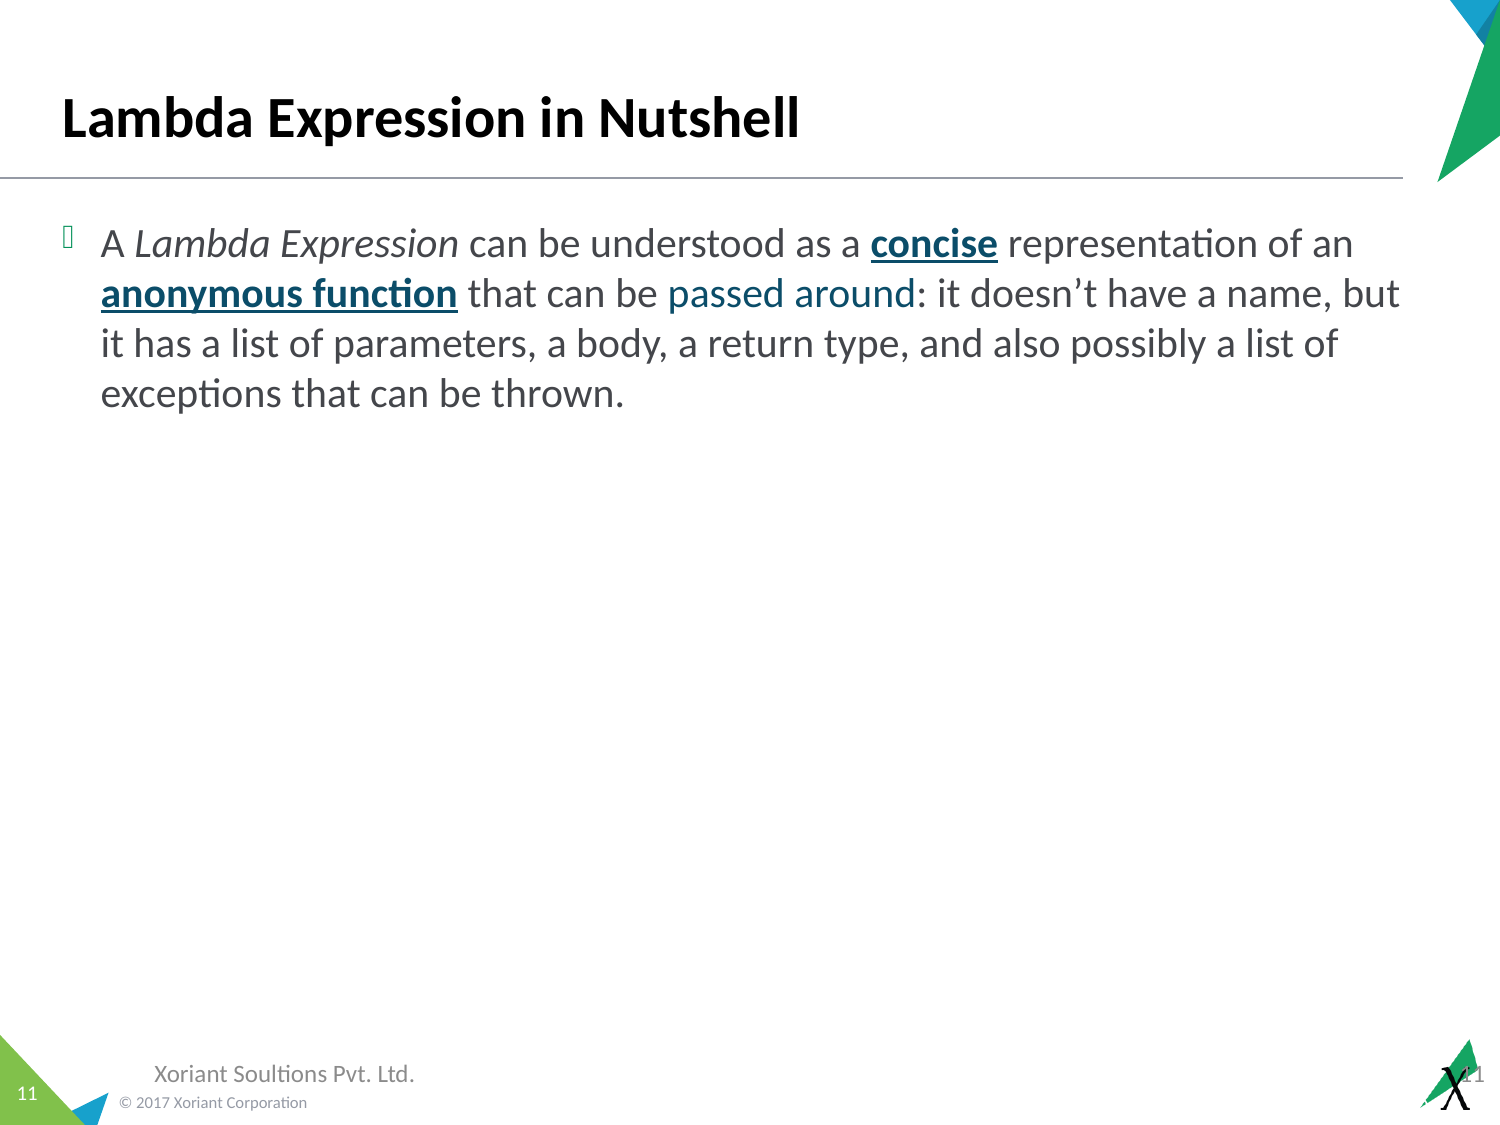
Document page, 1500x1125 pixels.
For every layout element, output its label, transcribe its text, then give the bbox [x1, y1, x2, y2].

title Lambda Expression in Nutshell [47, 12, 1398, 157]
slide_number 11 [1400, 1042, 1500, 1103]
footer Xoriant Soultions Pvt. Ltd. [0, 1042, 571, 1103]
list A Lambda Expression can be understood as a concise representation of an anonymous function that can be passed around: it doesn’t have a name, but it has a list of parameters, a body, a return type, and also possibly a list of exceptions that can be thrown. [47, 208, 1423, 1063]
picture [1420, 1103, 1478, 1110]
